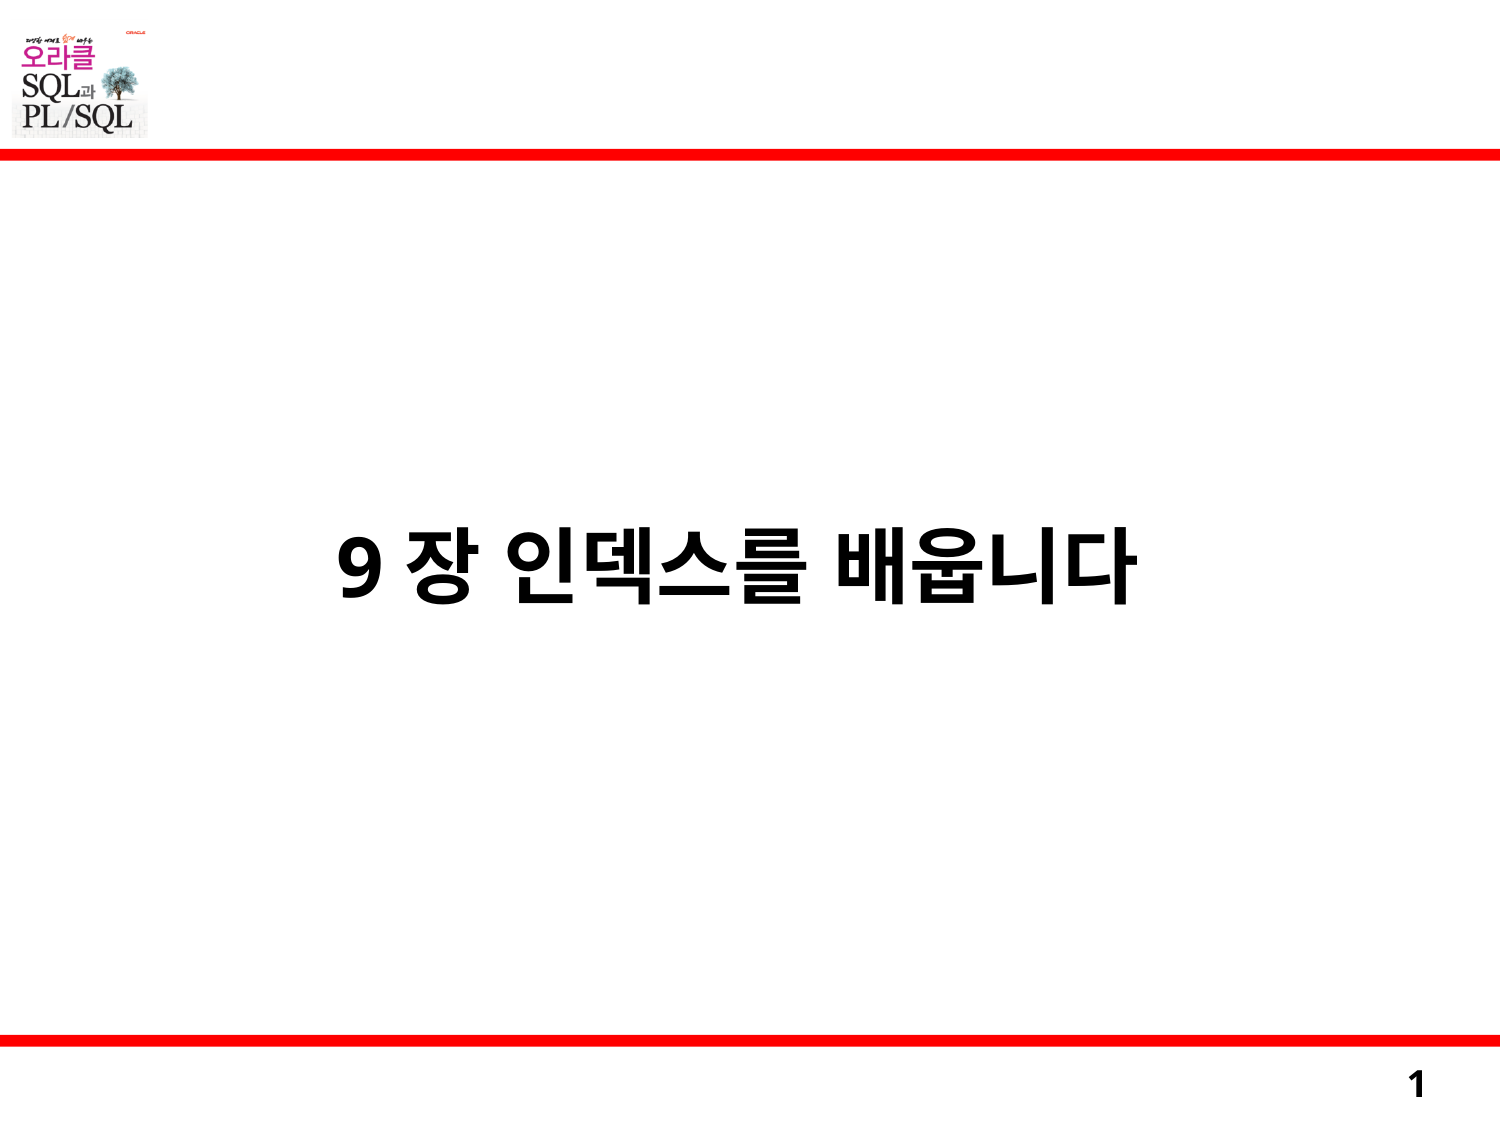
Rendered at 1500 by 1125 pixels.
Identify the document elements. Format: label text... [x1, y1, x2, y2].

picture [11, 19, 148, 138]
text_box [0, 1033, 1500, 1049]
text_box 1 [1362, 1056, 1473, 1108]
text_box 9장 인덱스를 배웁니다 [145, 324, 1331, 754]
text_box [0, 147, 1500, 163]
